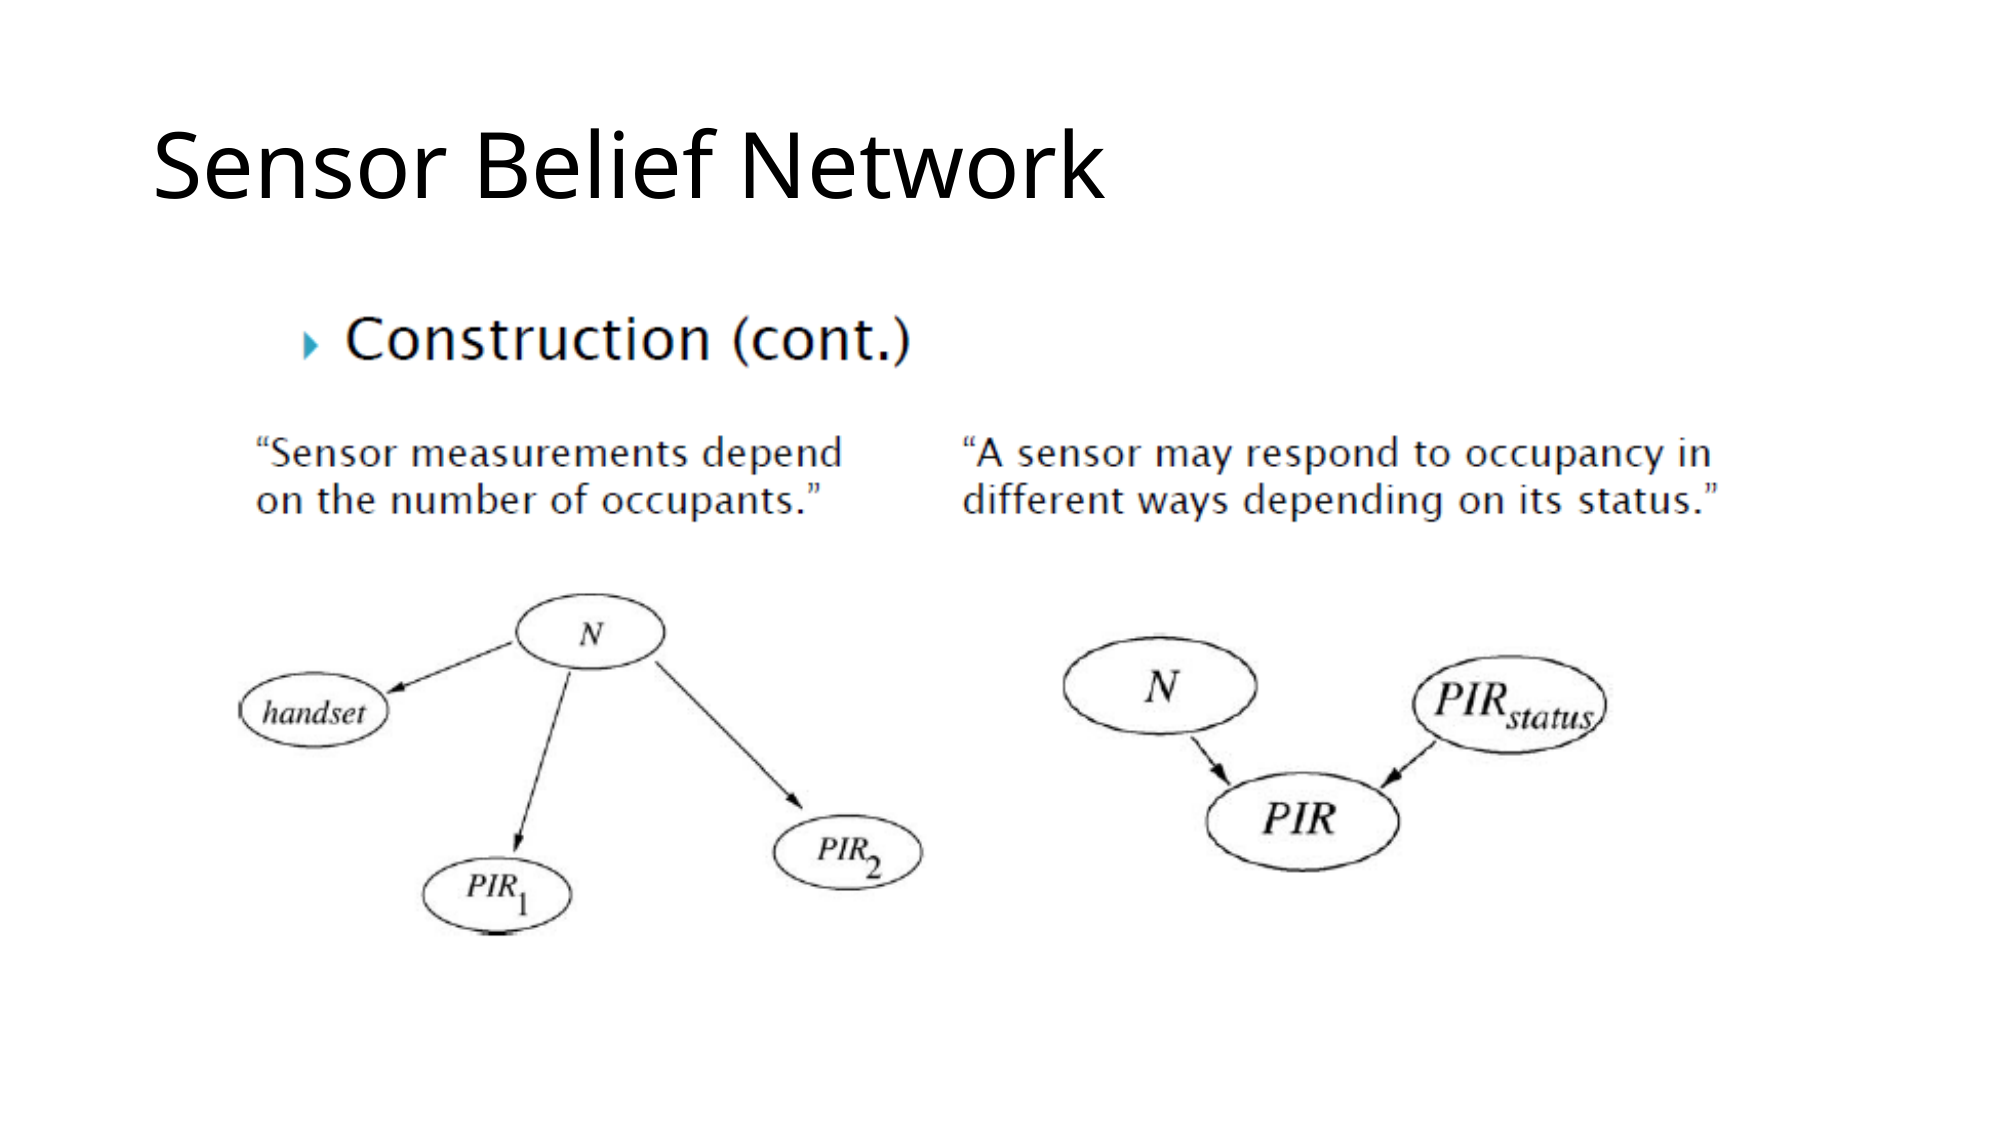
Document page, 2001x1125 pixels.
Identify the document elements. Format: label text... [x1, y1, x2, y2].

title Sensor Belief Network [137, 59, 1863, 278]
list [208, 299, 1792, 1014]
